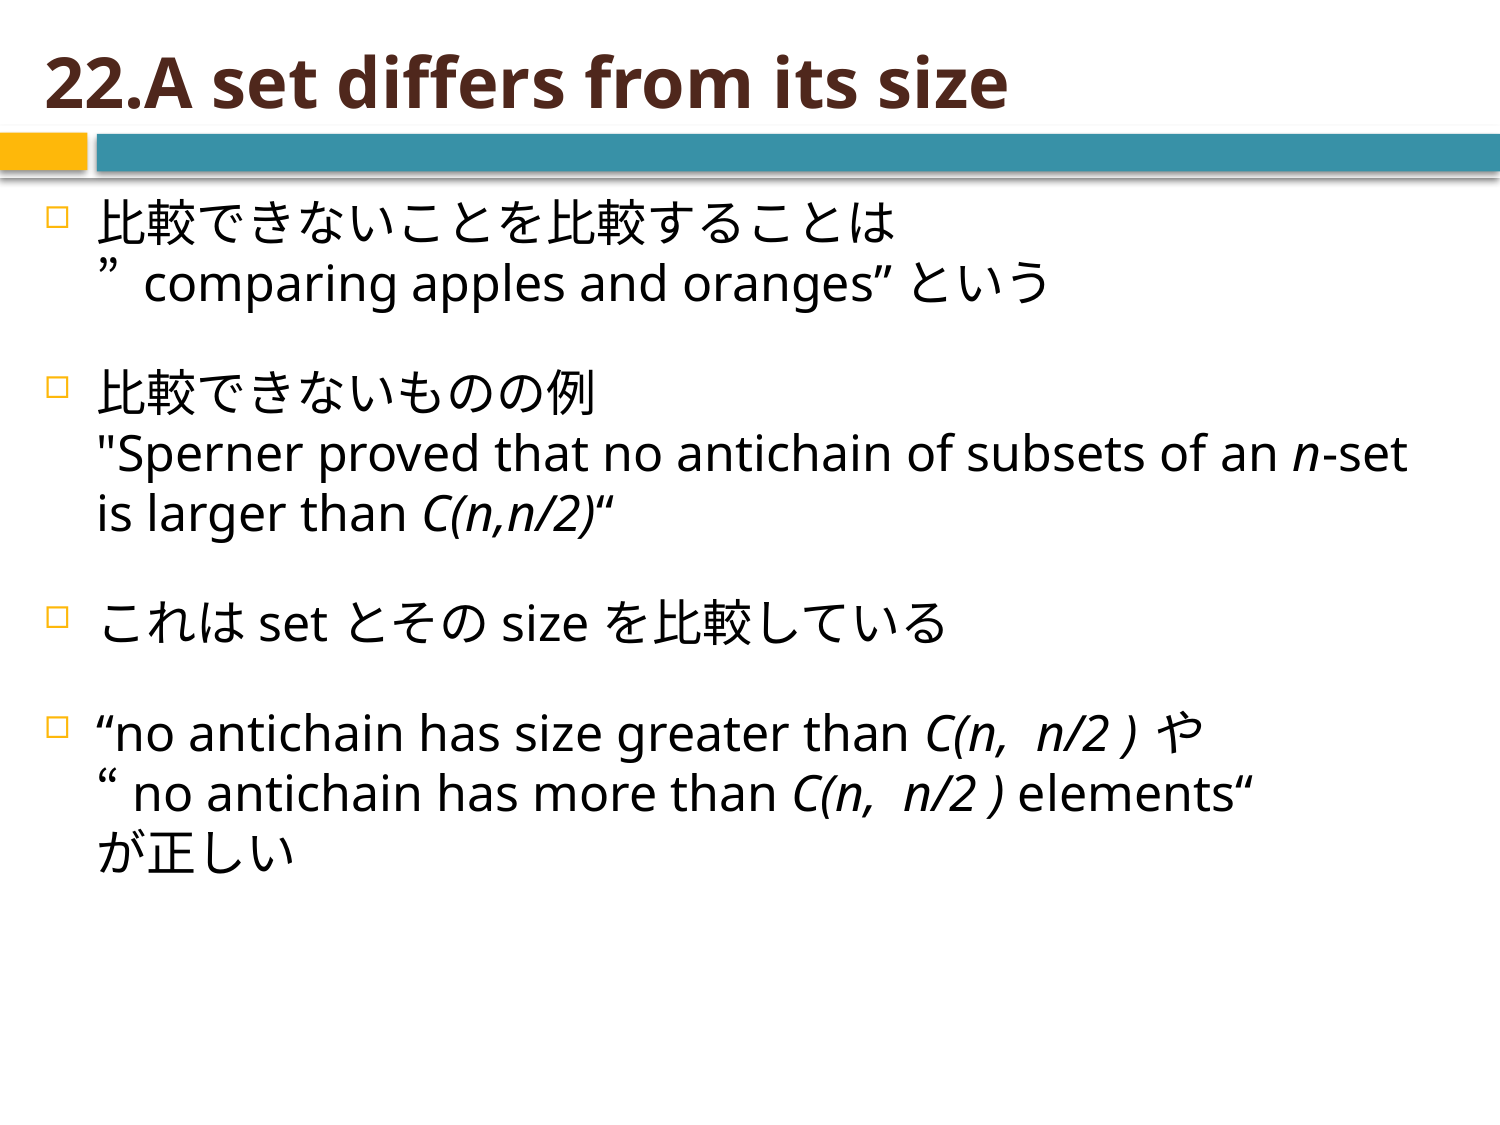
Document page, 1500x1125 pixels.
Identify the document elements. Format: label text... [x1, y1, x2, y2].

title 22.A set differs from its size [29, 30, 1471, 131]
